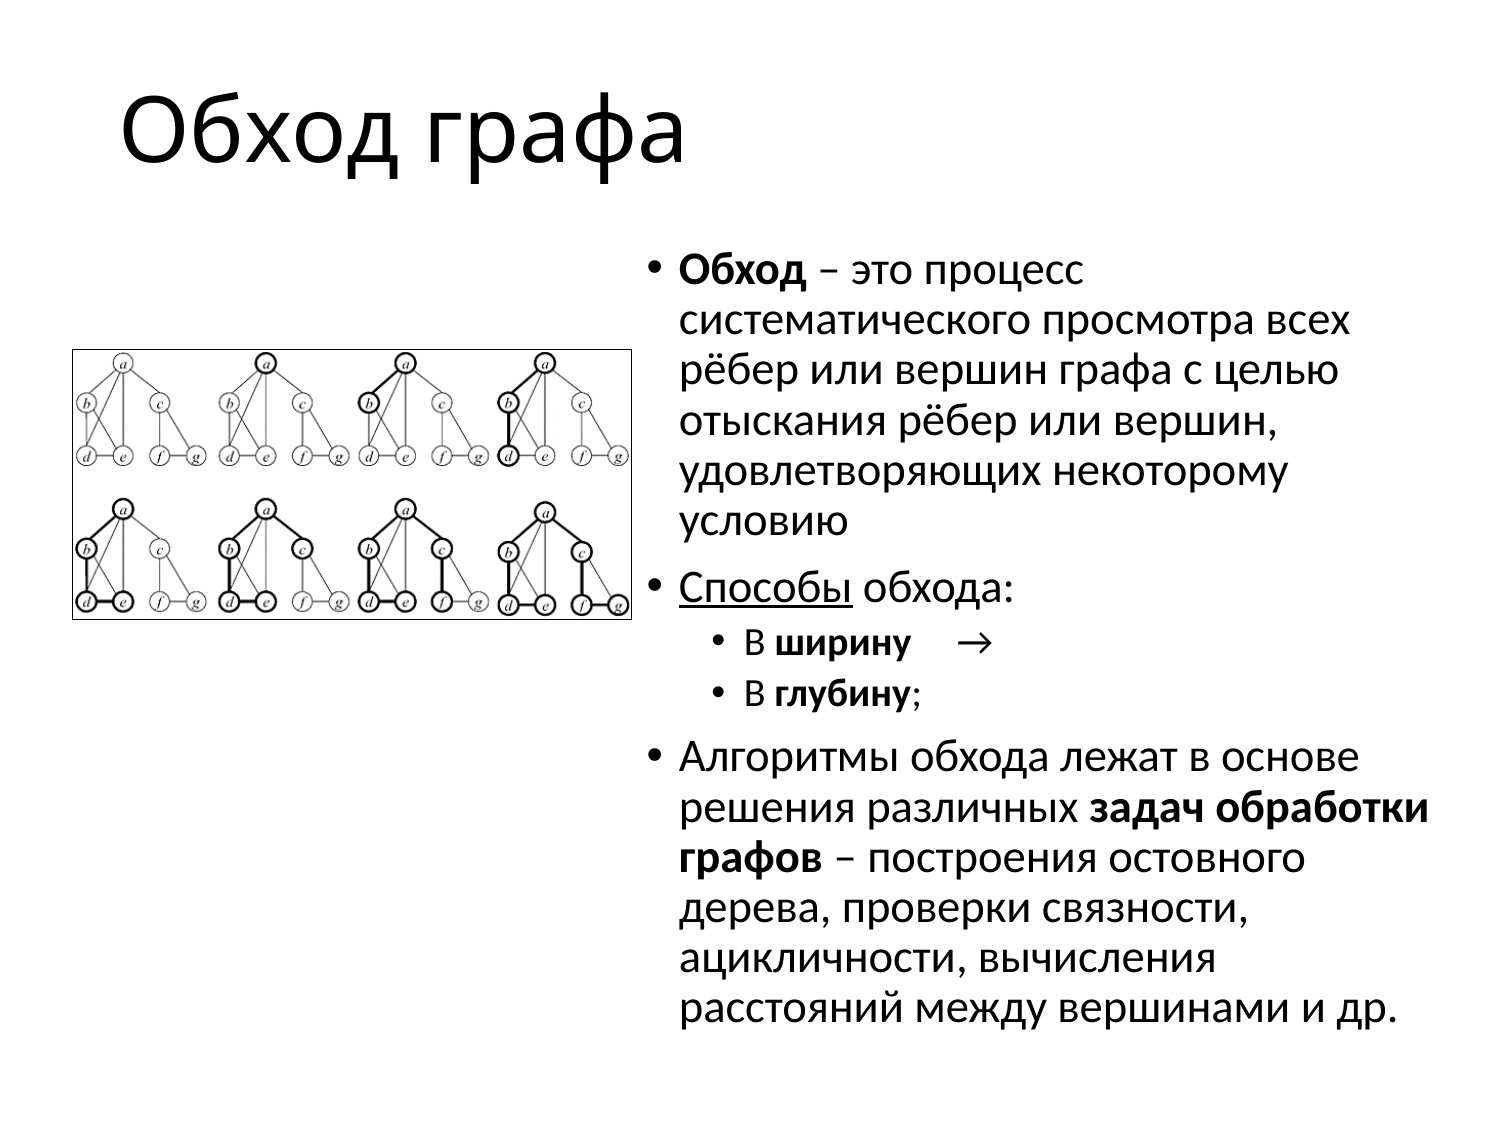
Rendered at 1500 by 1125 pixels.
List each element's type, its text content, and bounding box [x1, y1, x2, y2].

title Обход графа [103, 59, 1397, 206]
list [72, 349, 632, 620]
list Обход – это процесс систематического просмотра всех рёбер или вершин графа с целью отыскания рёбер или вершин, удовлетворяющих некоторому условию Способы обхода: В ширину → В глубину; Алгоритмы обхода лежат в основе решения различных задач обработки графов – построения остовного дерева, проверки связности, ацикличности, вычисления расстояний между вершинами и др. [631, 236, 1462, 1090]
